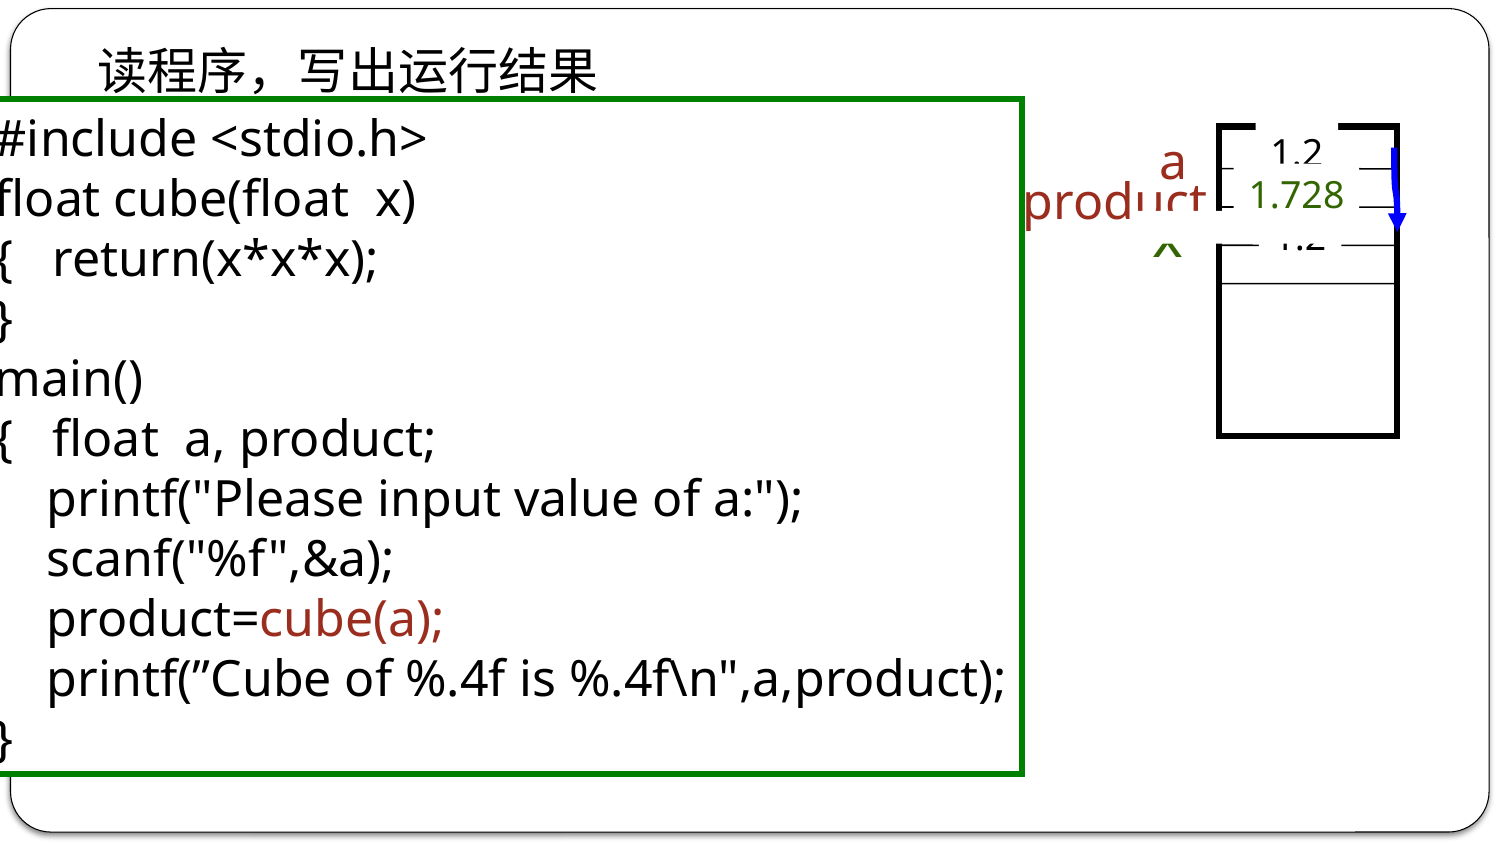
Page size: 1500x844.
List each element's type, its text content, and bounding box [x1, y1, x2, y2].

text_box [1027, 121, 1353, 238]
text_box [1218, 247, 1398, 437]
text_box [1357, 126, 1398, 146]
text_box #include <stdio.h> float cube(float x) { return(x*x*x); } main() { float a, product; printf("Please input value of a:"); scanf("%f",&a); product=cube(a); printf(”Cube of %.4f is %.4f\n",a,product); } [0, 99, 1023, 775]
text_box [1261, 147, 1398, 267]
text_box x [1137, 247, 1199, 276]
text_box 读程序，写出运行结果 [83, 31, 613, 107]
